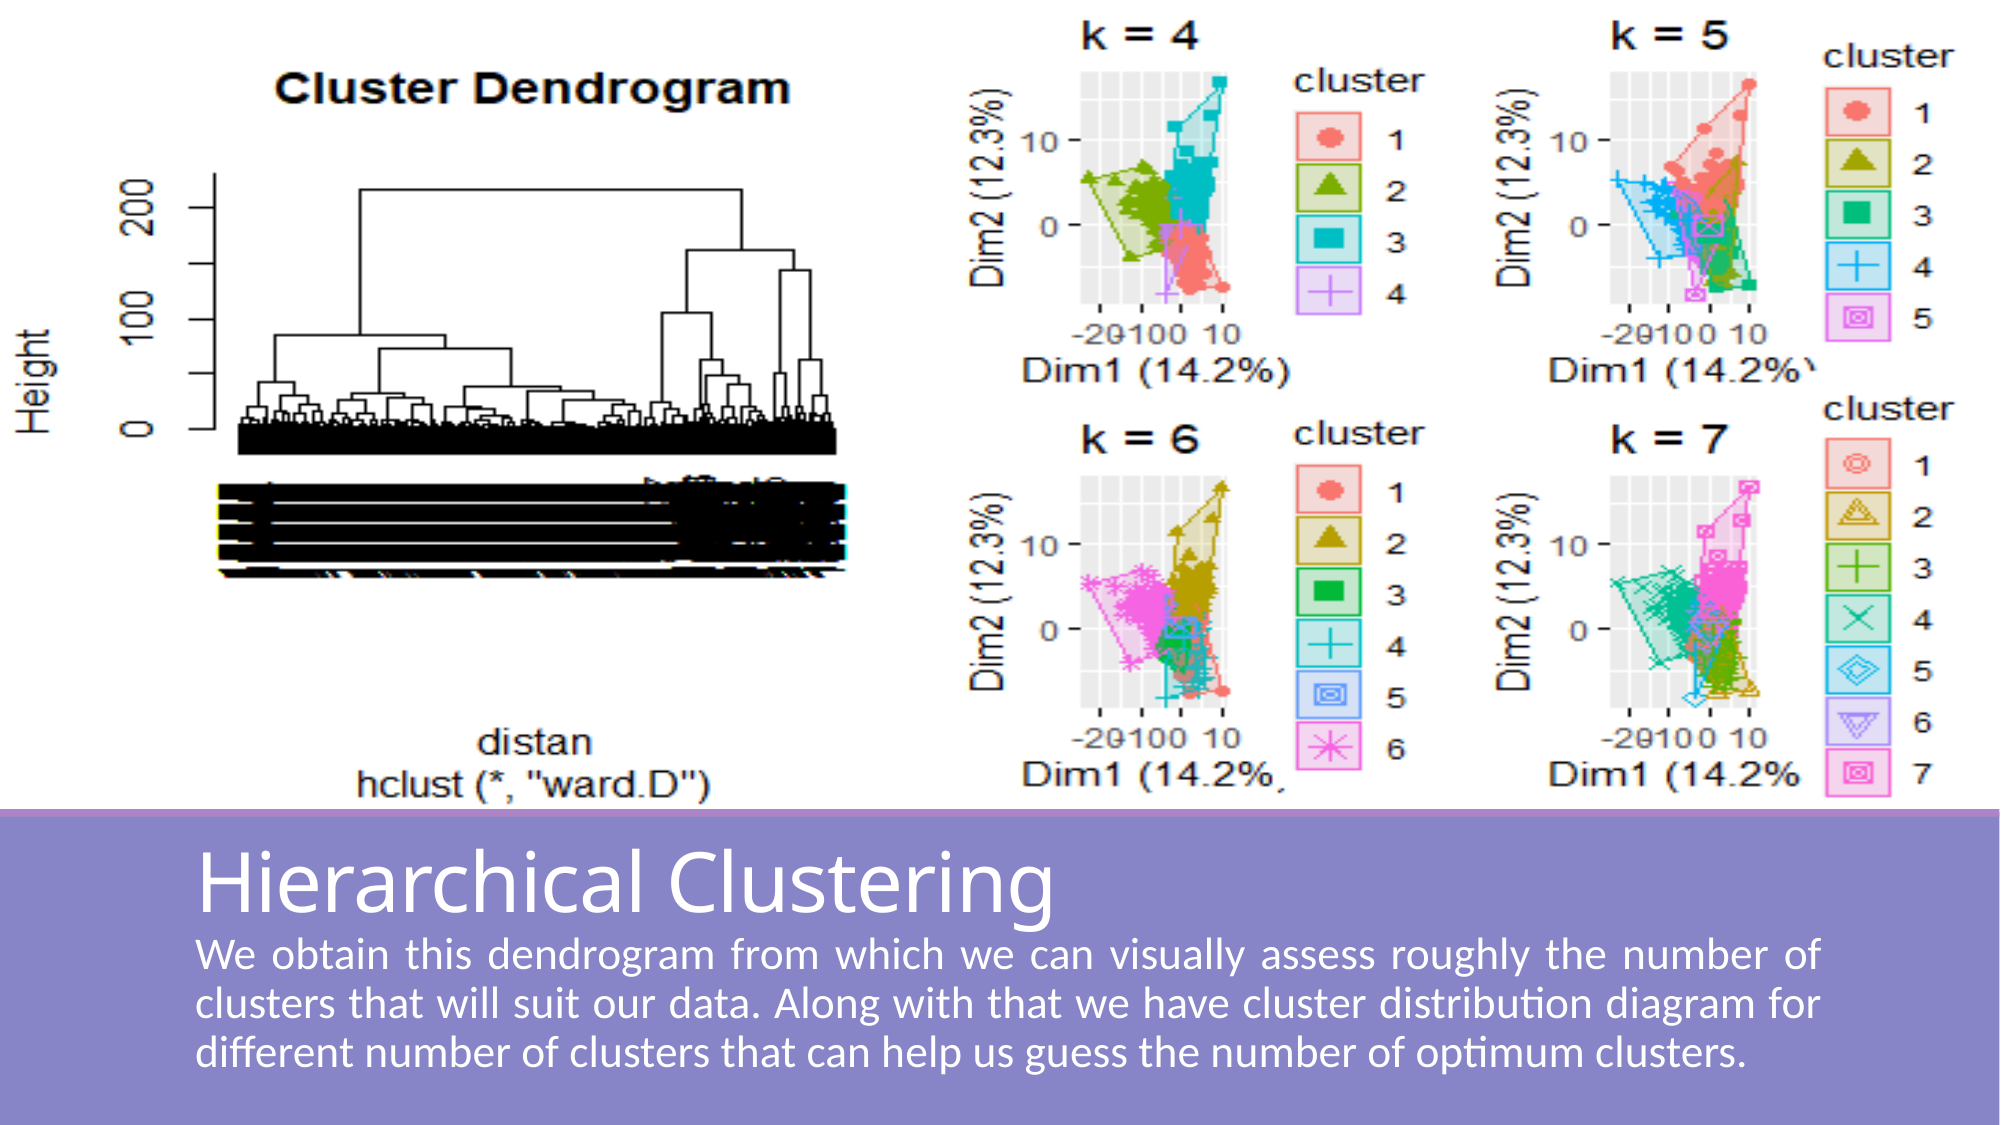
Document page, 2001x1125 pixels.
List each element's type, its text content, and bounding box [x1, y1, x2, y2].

list We obtain this dendrogram from which we can visually assess roughly the number of clusters that will suit our data. Along with that we have cluster distribution diagram for different number of clusters that can help us guess the number of optimum clusters. [180, 930, 1839, 1124]
title Hierarchical Clustering [180, 832, 1839, 930]
picture [0, 0, 2000, 810]
